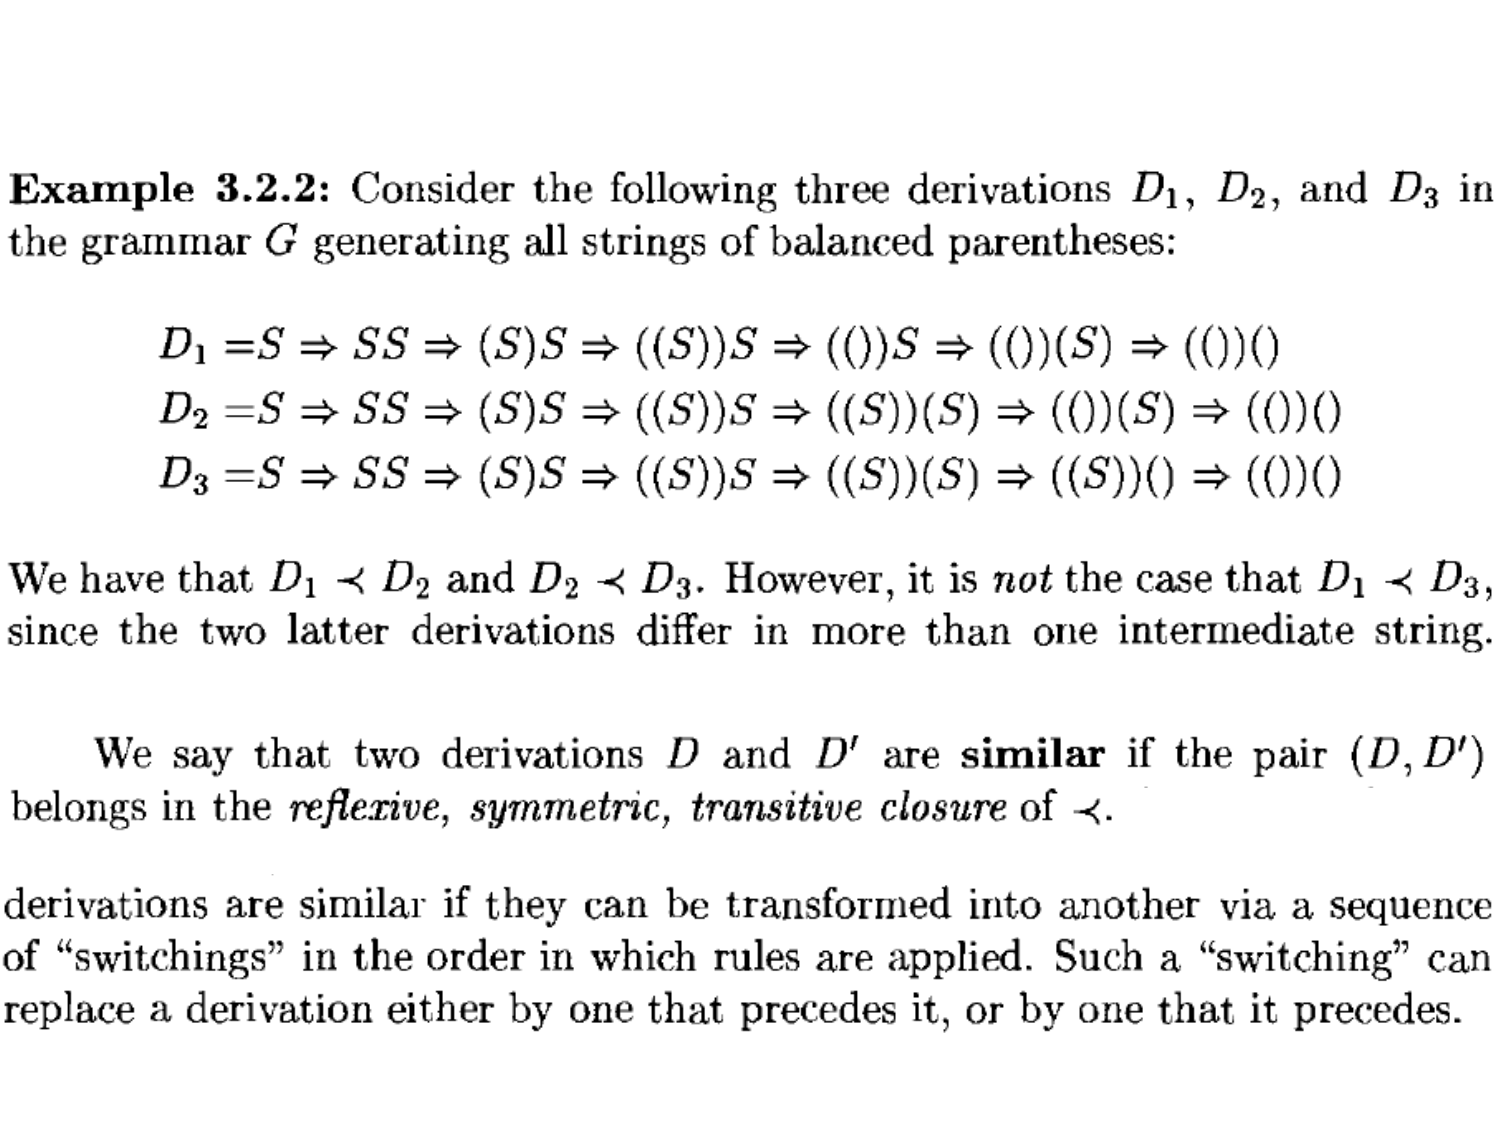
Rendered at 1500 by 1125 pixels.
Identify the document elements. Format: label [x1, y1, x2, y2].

picture [0, 874, 1498, 1038]
picture [0, 162, 1500, 662]
picture [0, 724, 1500, 838]
